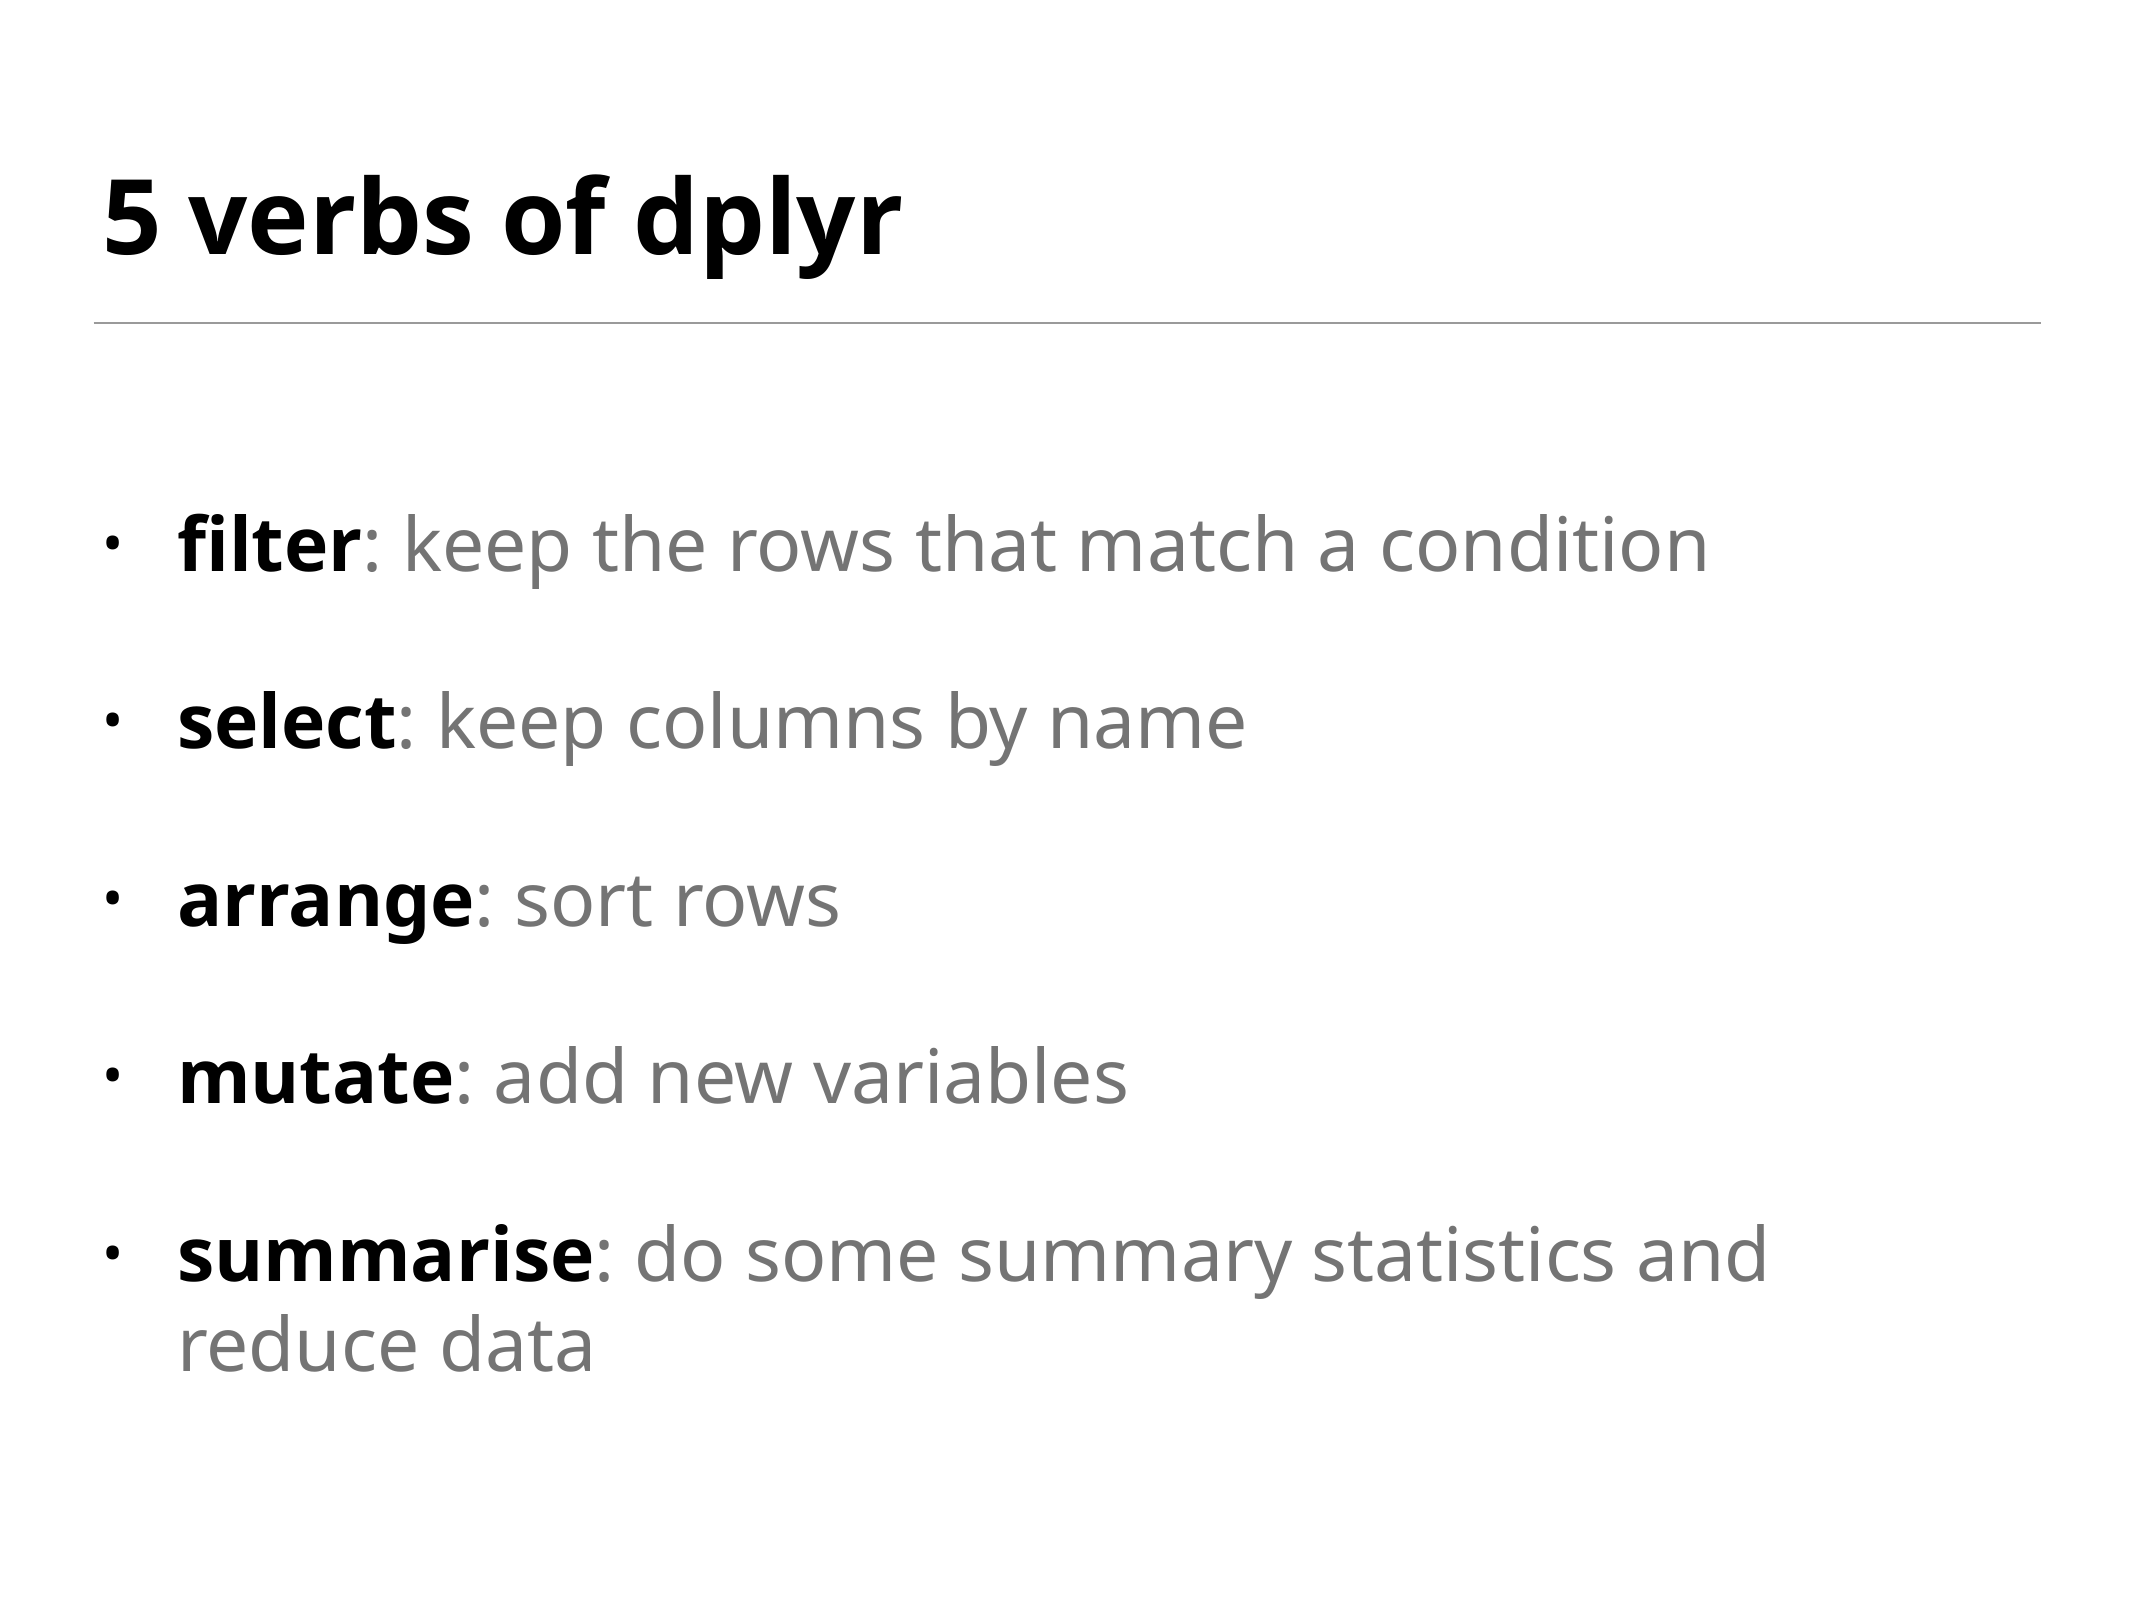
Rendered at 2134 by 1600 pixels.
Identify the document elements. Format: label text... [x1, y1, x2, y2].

list filter: keep the rows that match a condition select: keep columns by name arrange: sort rows mutate: add new variables summarise: do some summary statistics and reduce data [93, 487, 2041, 1600]
title 5 verbs of dplyr [93, 53, 2041, 284]
